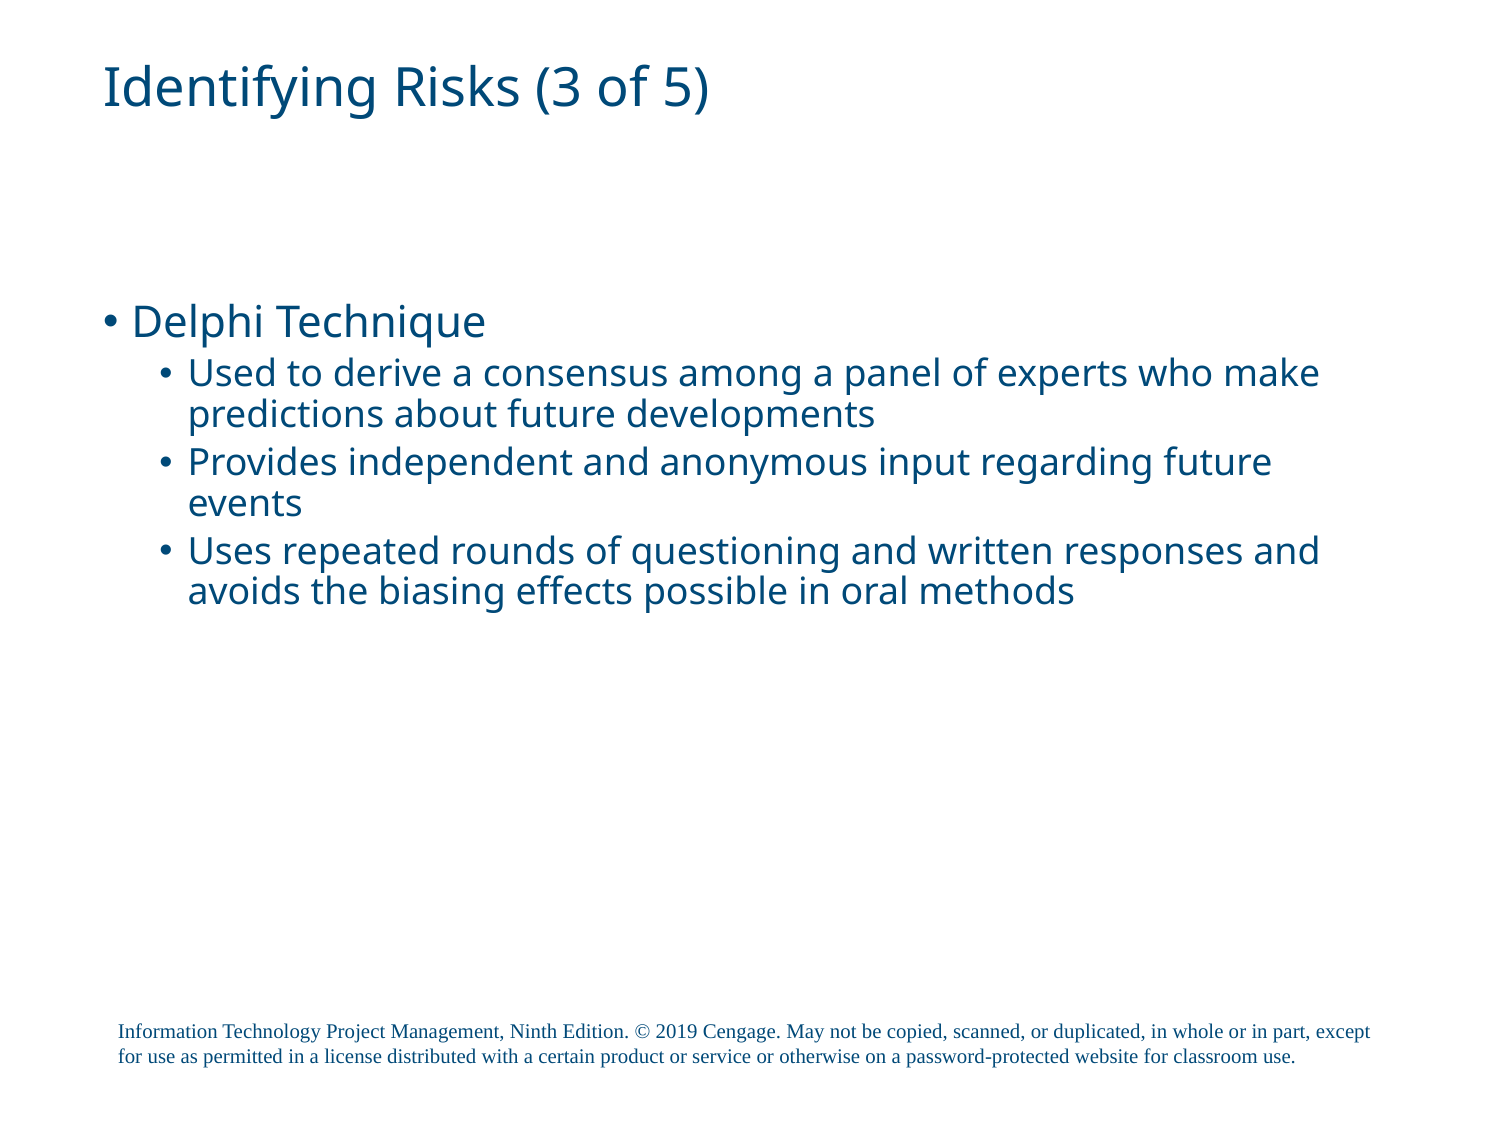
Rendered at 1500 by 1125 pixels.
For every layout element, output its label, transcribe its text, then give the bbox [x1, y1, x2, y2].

footer Information Technology Project Management, Ninth Edition. © 2019 Cengage. May not be copied, scanned, or duplicated, in whole or in part, except for use as permitted in a license distributed with a certain product or service or otherwise on a password-protected website for classroom use. [103, 1009, 1397, 1070]
list Delphi Technique Used to derive a consensus among a panel of experts who make predictions about future developments Provides independent and anonymous input regarding future events Uses repeated rounds of questioning and written responses and avoids the biasing effects possible in oral methods [103, 299, 1397, 1009]
title Identifying Risks (3 of 5) [103, 59, 1397, 278]
